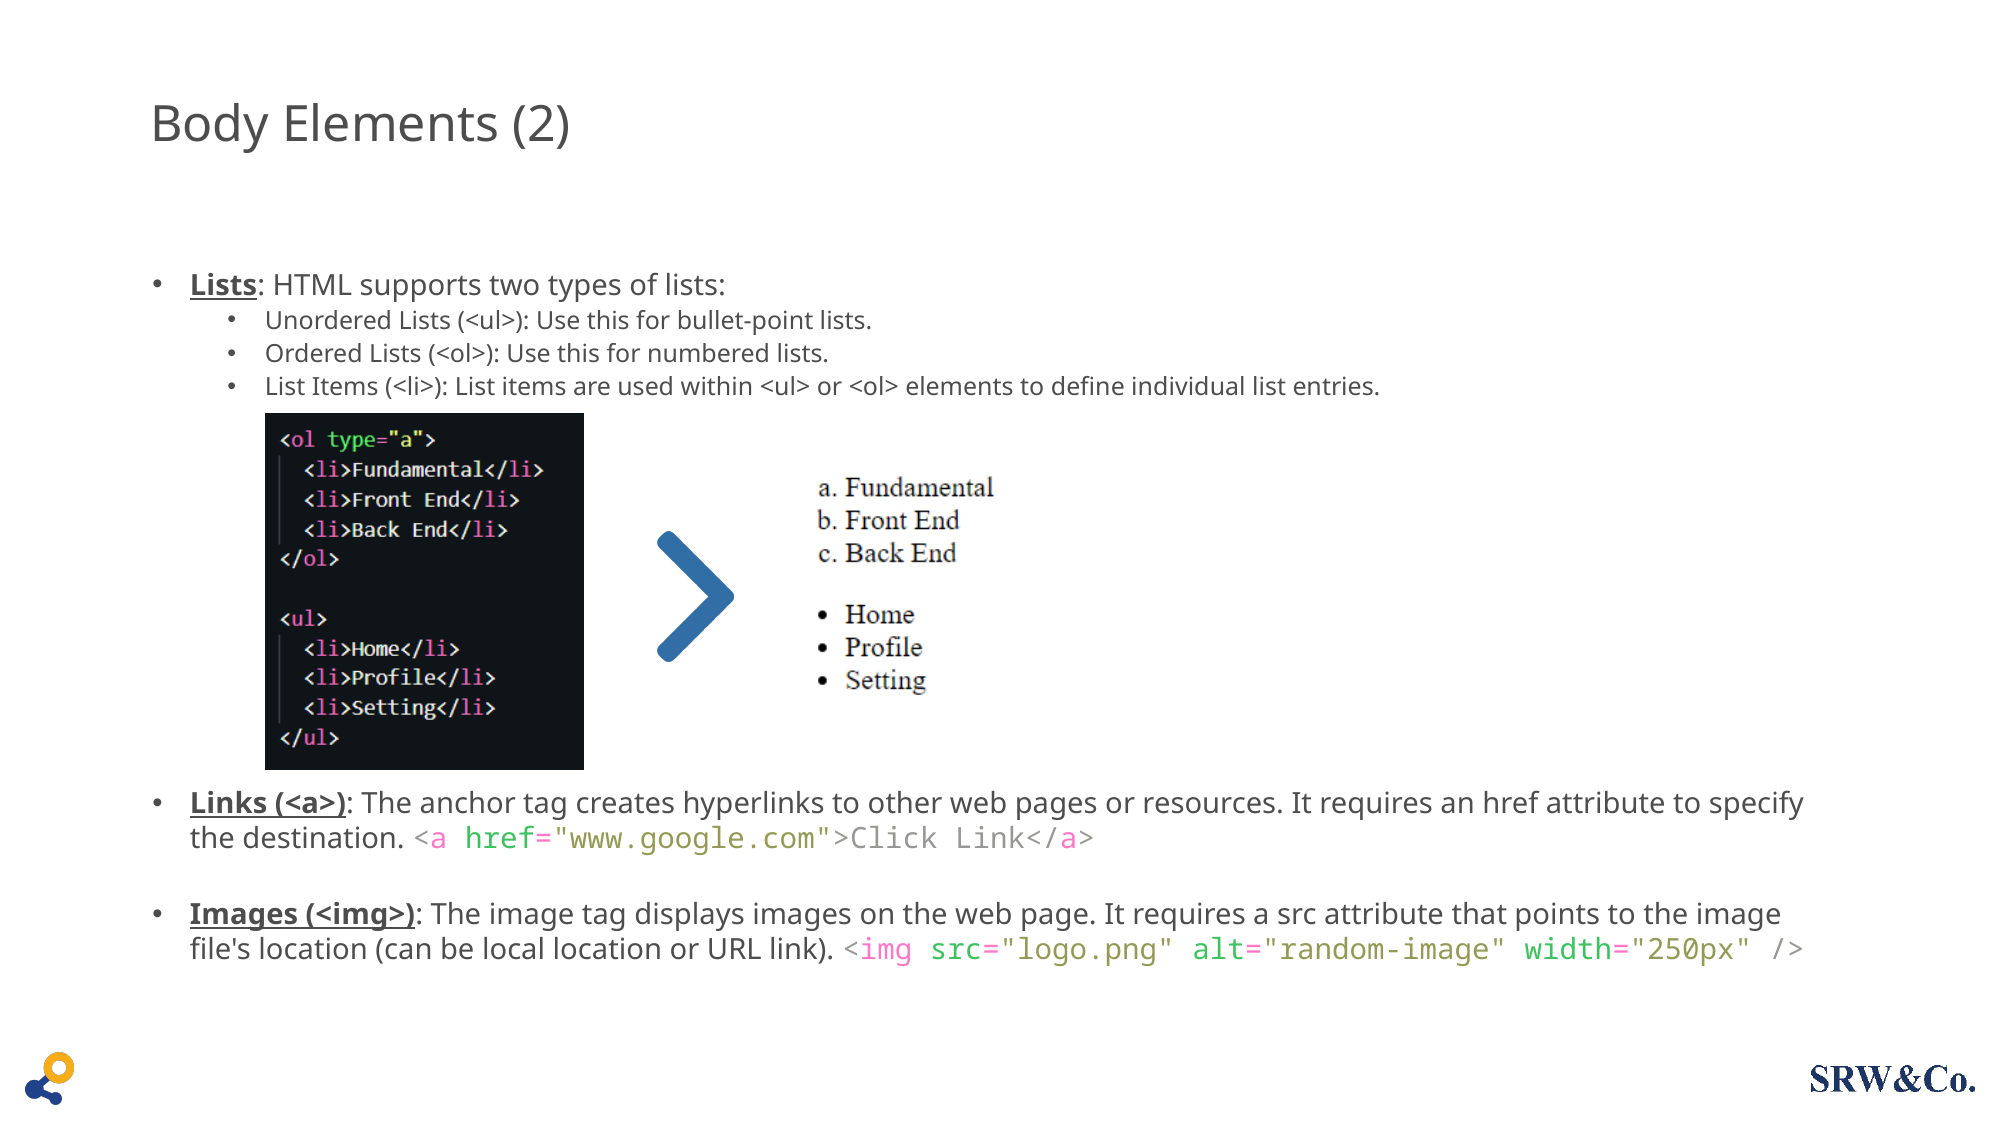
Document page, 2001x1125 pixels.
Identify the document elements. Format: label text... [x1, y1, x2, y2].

picture [25, 1052, 74, 1105]
picture [630, 531, 761, 662]
list Lists: HTML supports two types of lists: Unordered Lists (<ul>): Use this for bullet-point lists. Ordered Lists (<ol>): Use this for numbered lists. List Items (<li>): List items are used within <ul> or <ol> elements to define individual list entries. Links (<a>): The anchor tag creates hyperlinks to other web pages or resources. It requires an href attribute to specify the destination. <a href="www.google.com">Click Link</a> Images (<img>): The image tag displays images on the web page. It requires a src attribute that points to the image file's location (can be local location or URL link). <img src="logo.png" alt="random-image" width="250px" /> [137, 258, 1863, 1014]
picture [265, 413, 584, 770]
title Body Elements (2) [135, 90, 1190, 161]
picture [1811, 1065, 1975, 1092]
picture [807, 468, 1032, 715]
